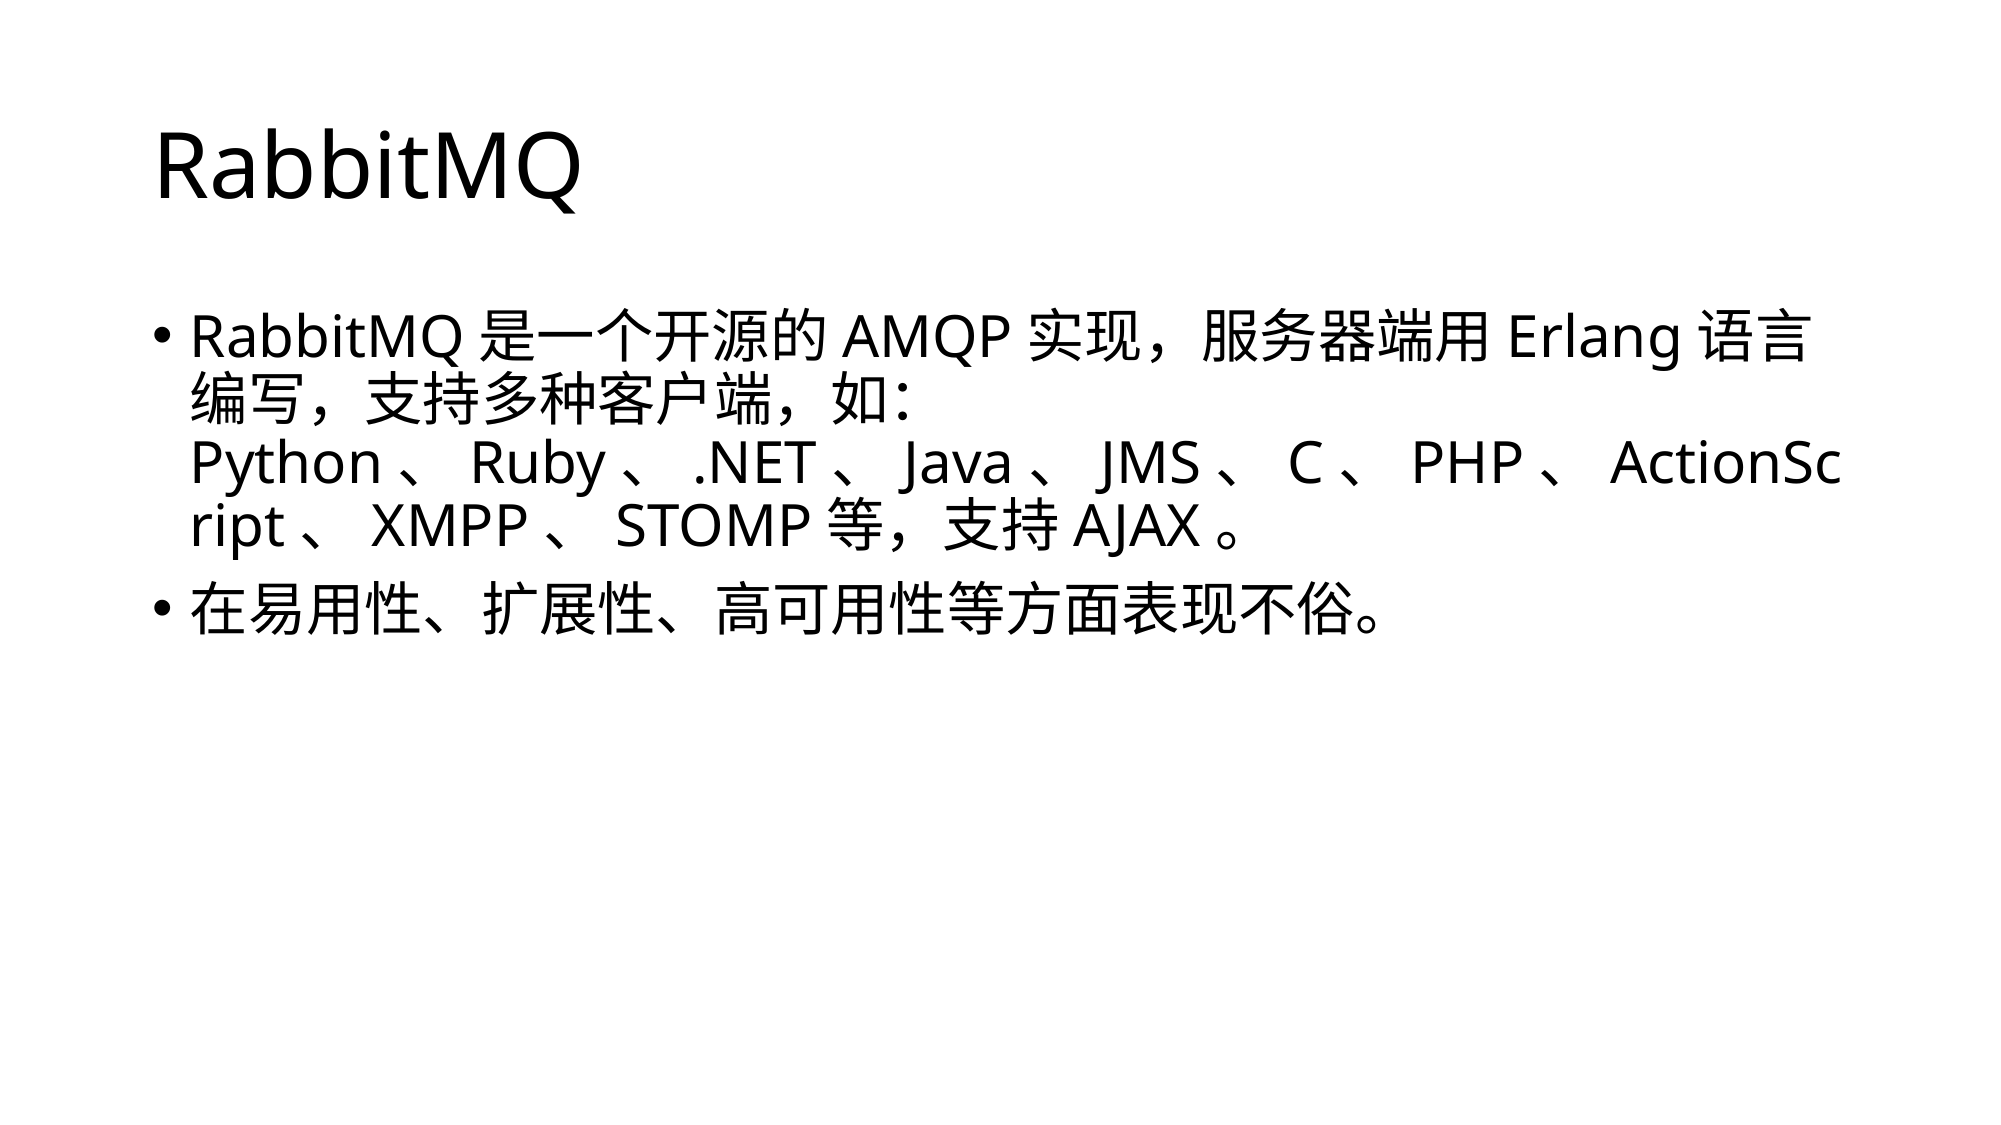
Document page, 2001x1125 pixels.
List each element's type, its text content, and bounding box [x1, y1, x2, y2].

title RabbitMQ [137, 59, 1863, 278]
list RabbitMQ是一个开源的AMQP实现，服务器端用Erlang语言编写，支持多种客户端，如：Python、Ruby、.NET、Java、JMS、C、PHP、ActionScript、XMPP、STOMP等，支持AJAX。 在易用性、扩展性、高可用性等方面表现不俗。 [137, 299, 1863, 1014]
